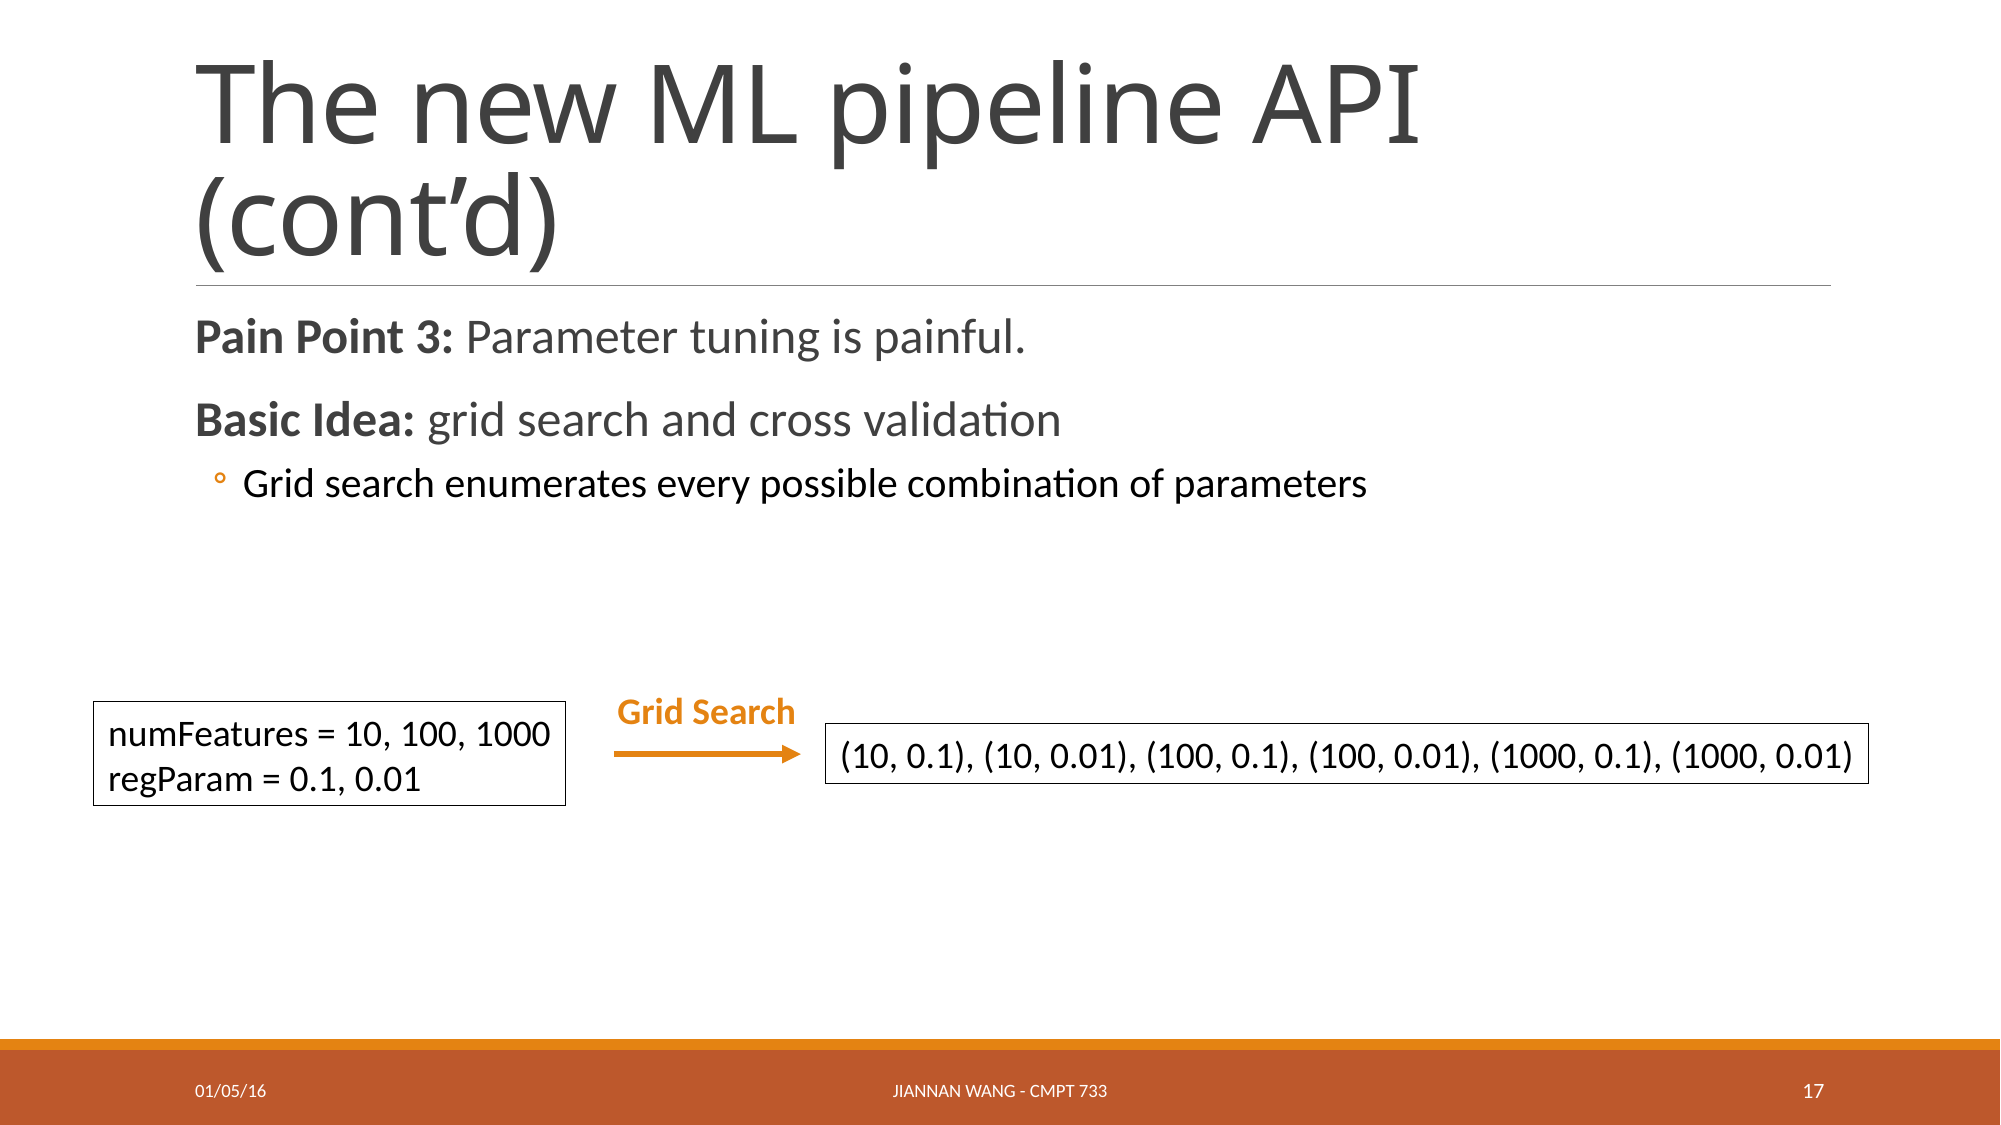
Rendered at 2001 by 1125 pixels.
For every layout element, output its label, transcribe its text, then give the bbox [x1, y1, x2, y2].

list Pain Point 3: Parameter tuning is painful. Basic Idea: grid search and cross validation Grid search enumerates every possible combination of parameters [180, 302, 1830, 963]
text_box numFeatures = 10, 100, 1000 regParam = 0.1, 0.01 [93, 701, 566, 806]
title The new ML pipeline API (cont’d) [180, 47, 1830, 285]
text_box (10, 0.1), (10, 0.01), (100, 0.1), (100, 0.01), (1000, 0.1), (1000, 0.01) [825, 723, 1869, 784]
footer Jiannan Wang - CMPT 733 [604, 1059, 1396, 1120]
slide_number 17 [1624, 1059, 1840, 1120]
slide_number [180, 1059, 586, 1120]
text_box Grid Search [602, 679, 812, 740]
